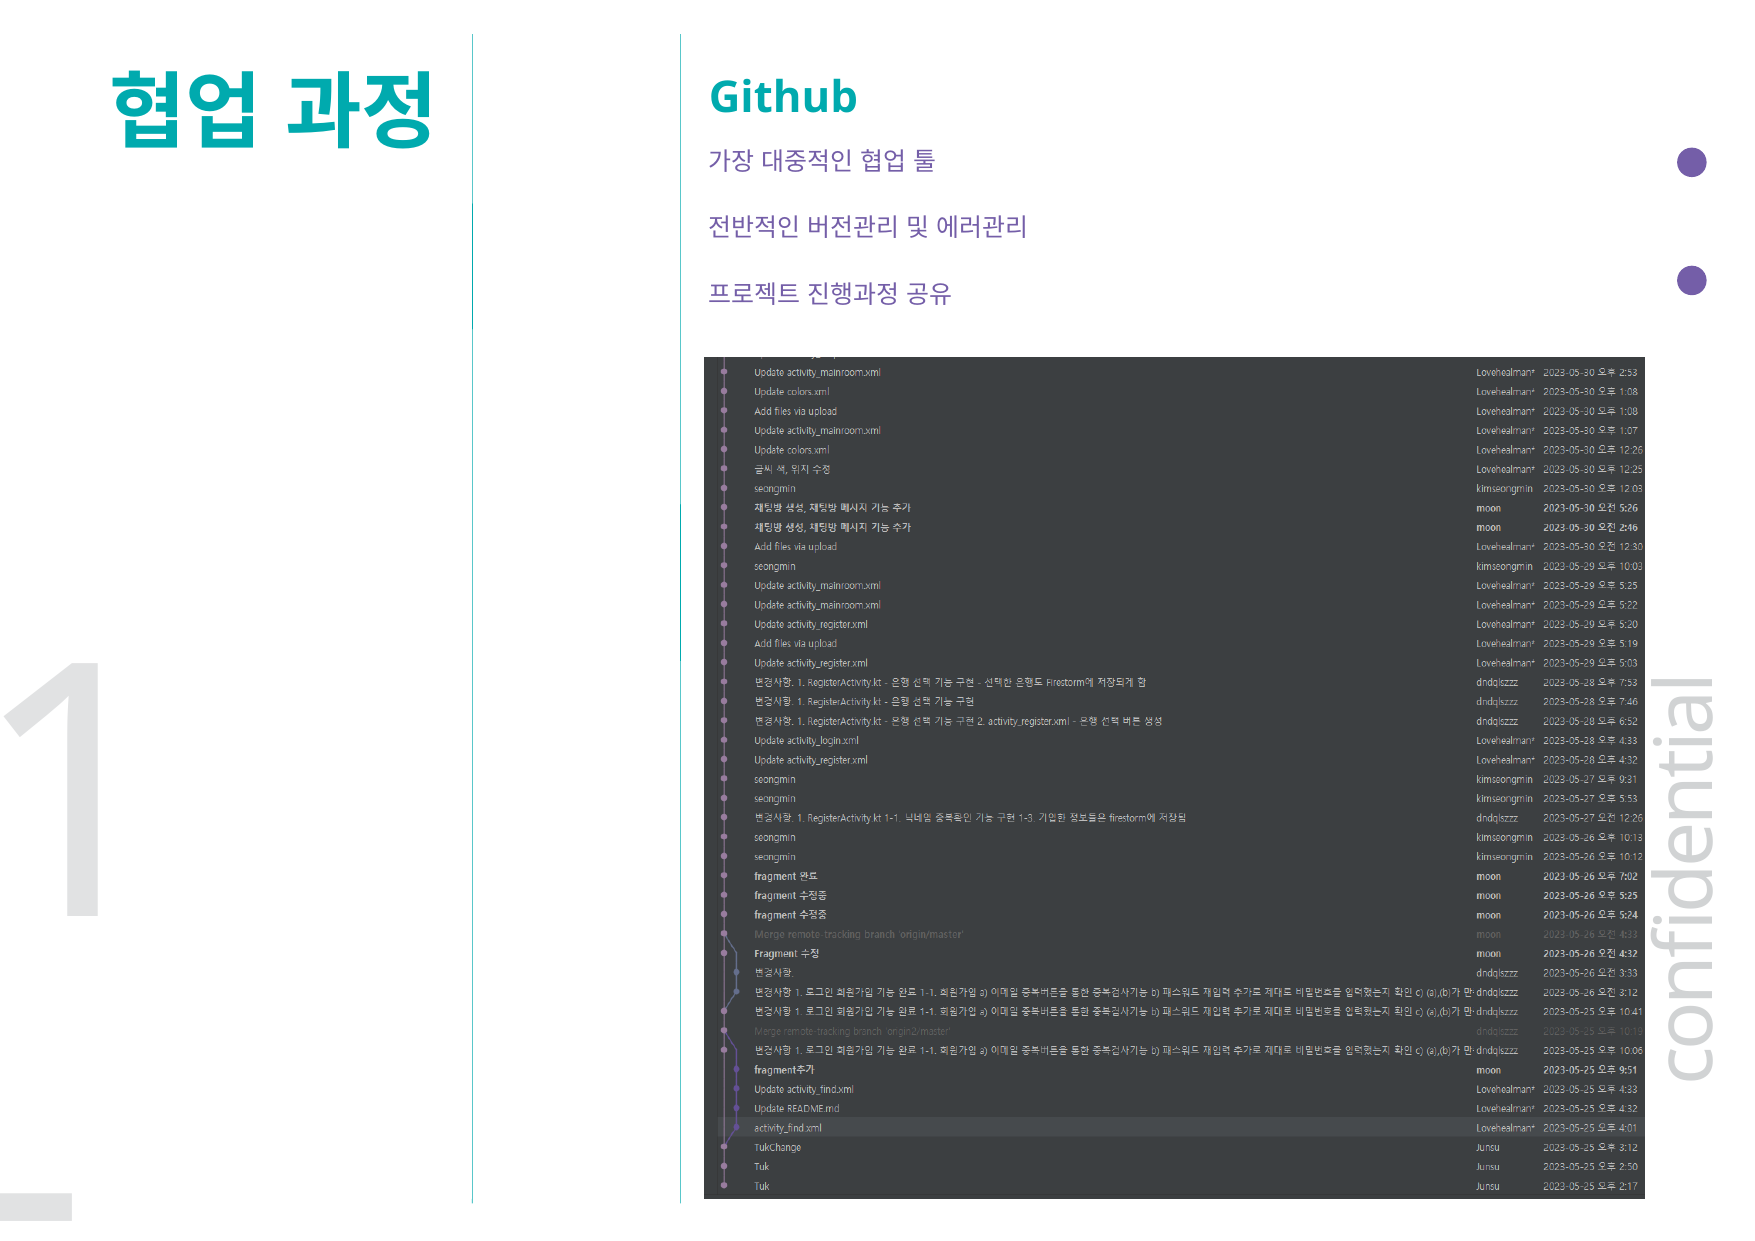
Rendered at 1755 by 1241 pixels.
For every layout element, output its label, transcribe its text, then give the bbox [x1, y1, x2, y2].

list 1-2 [0, 602, 239, 998]
list 가장 대중적인 협업 툴 전반적인 버전관리 및 에러관리 프로젝트 진행과정 공유 [708, 141, 1684, 514]
list 협업 과정 [109, 61, 582, 476]
list Github [708, 70, 1654, 141]
list confidential [1650, 654, 1755, 1086]
picture [704, 357, 1646, 1200]
